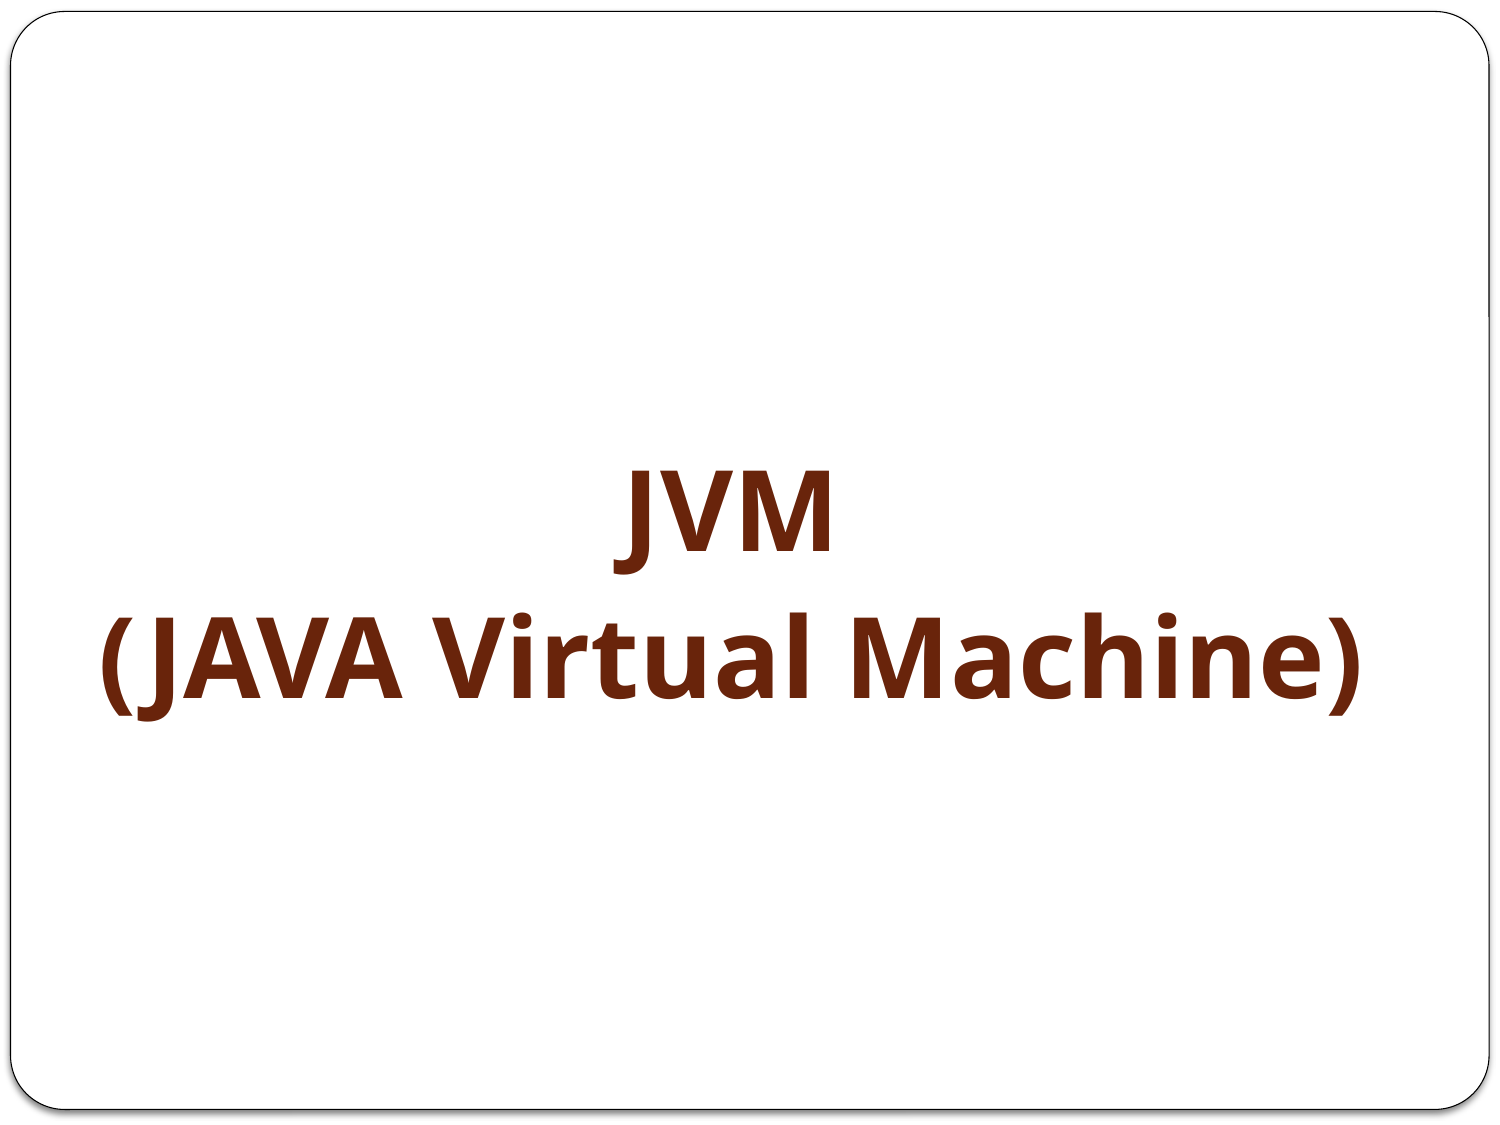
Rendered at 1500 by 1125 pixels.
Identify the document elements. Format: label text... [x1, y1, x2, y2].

list JVM (JAVA Virtual Machine) [0, 137, 1500, 988]
